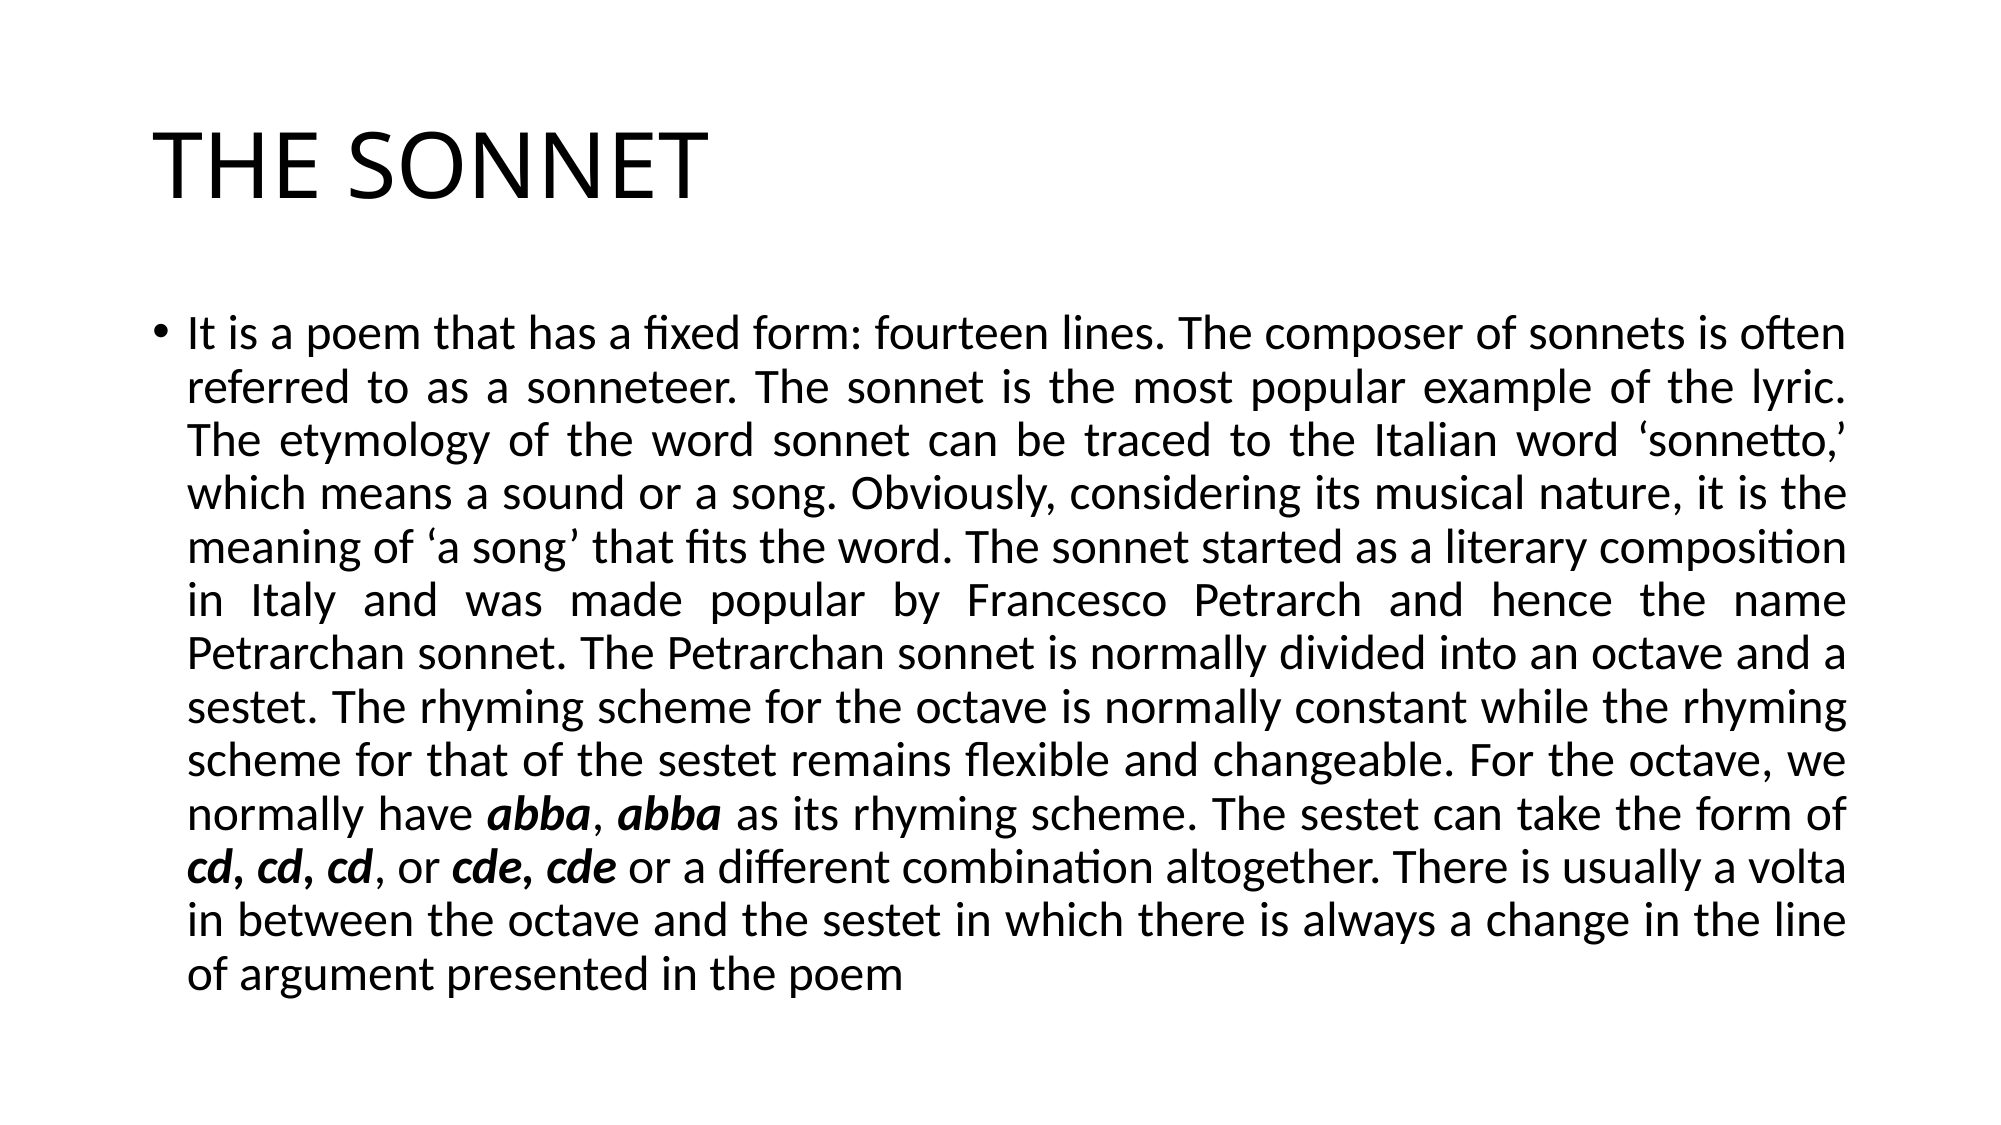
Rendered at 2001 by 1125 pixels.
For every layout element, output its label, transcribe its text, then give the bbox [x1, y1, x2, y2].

list It is a poem that has a fixed form: fourteen lines. The composer of sonnets is often referred to as a sonneteer. The sonnet is the most popular example of the lyric. The etymology of the word sonnet can be traced to the Italian word ‘sonnetto,’ which means a sound or a song. Obviously, considering its musical nature, it is the meaning of ‘a song’ that fits the word. The sonnet started as a literary composition in Italy and was made popular by Francesco Petrarch and hence the name Petrarchan sonnet. The Petrarchan sonnet is normally divided into an octave and a sestet. The rhyming scheme for the octave is normally constant while the rhyming scheme for that of the sestet remains flexible and changeable. For the octave, we normally have abba, abba as its rhyming scheme. The sestet can take the form of cd, cd, cd, or cde, cde or a different combination altogether. There is usually a volta in between the octave and the sestet in which there is always a change in the line of argument presented in the poem [137, 299, 1863, 1014]
title THE SONNET [137, 59, 1863, 278]
